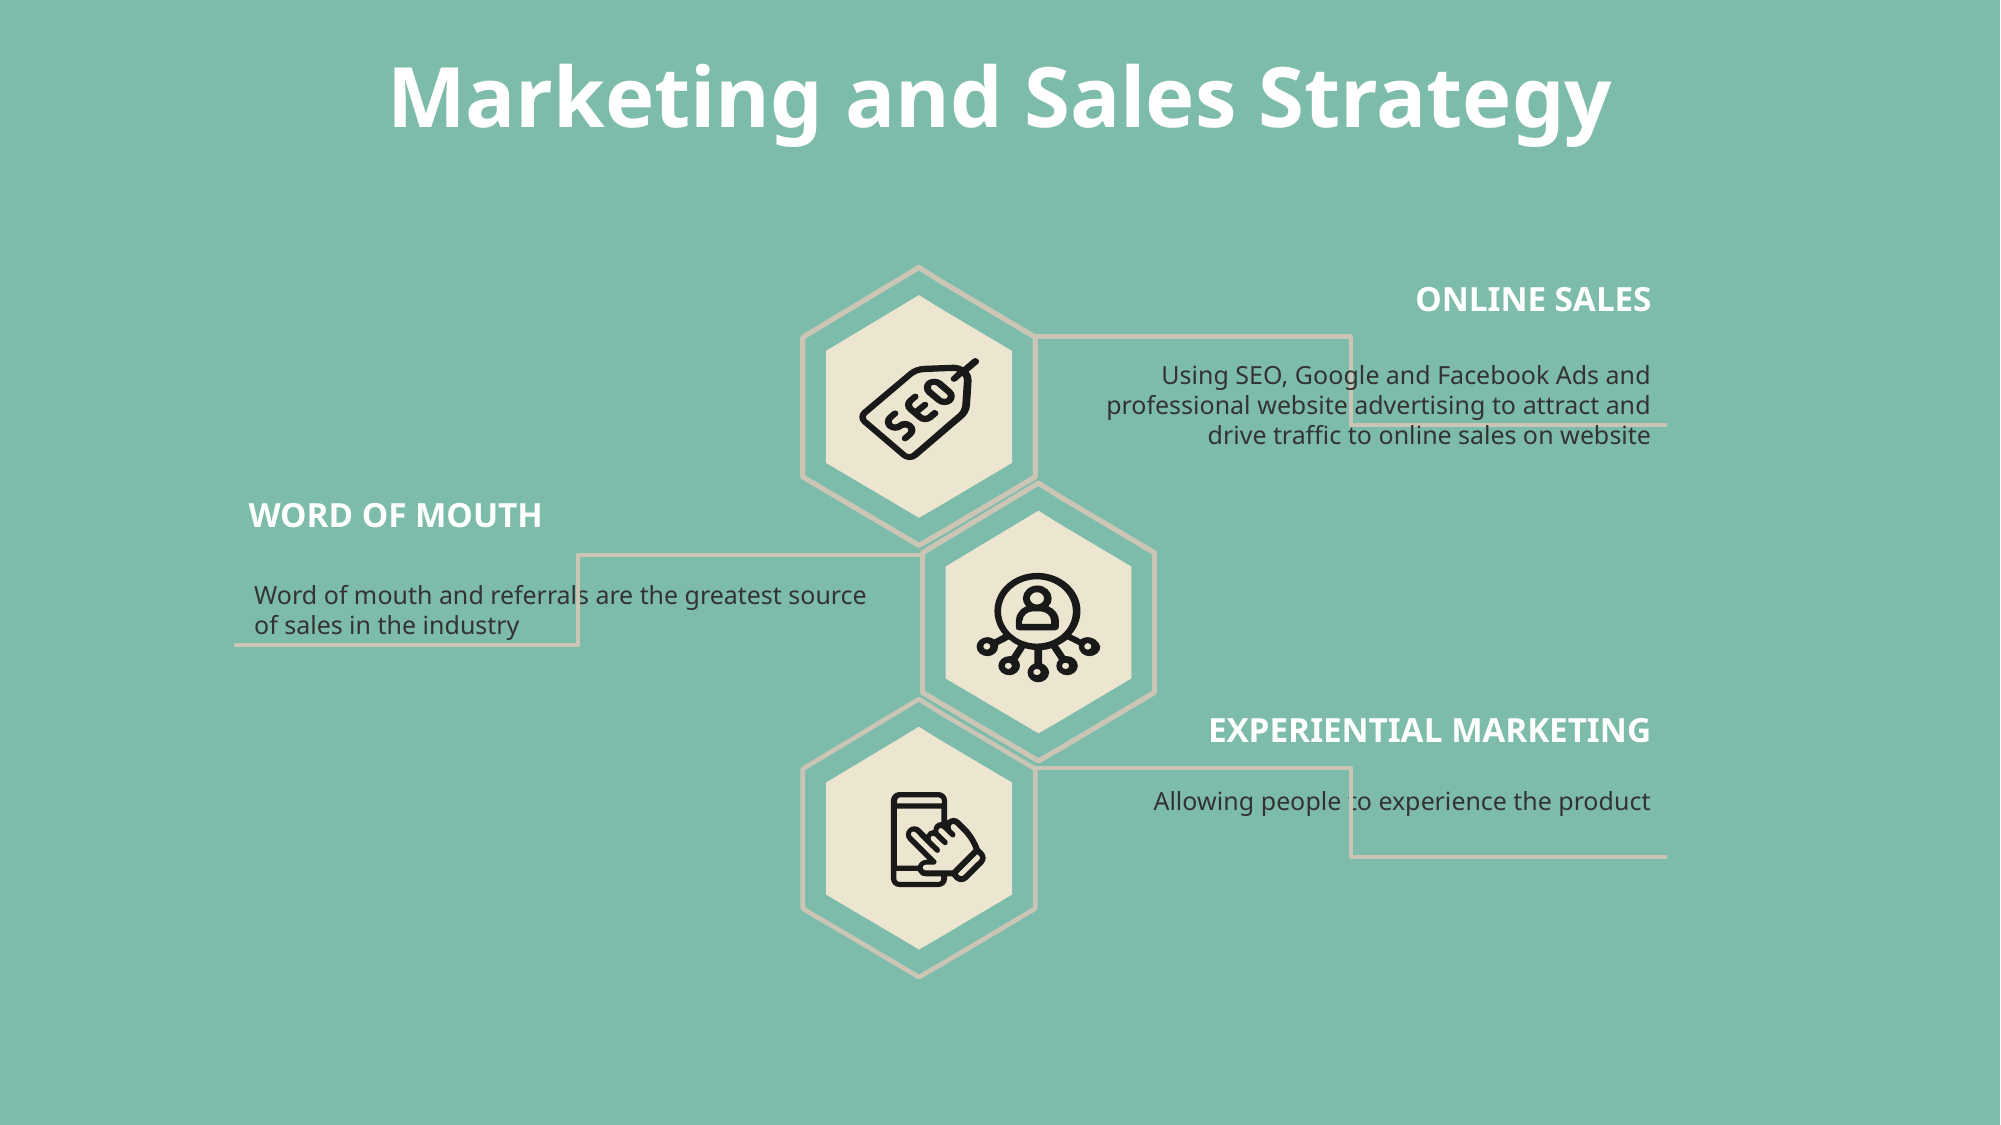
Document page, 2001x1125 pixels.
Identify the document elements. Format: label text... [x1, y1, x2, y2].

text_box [233, 267, 1667, 978]
list Marketing and Sales Strategy [125, 52, 1875, 136]
